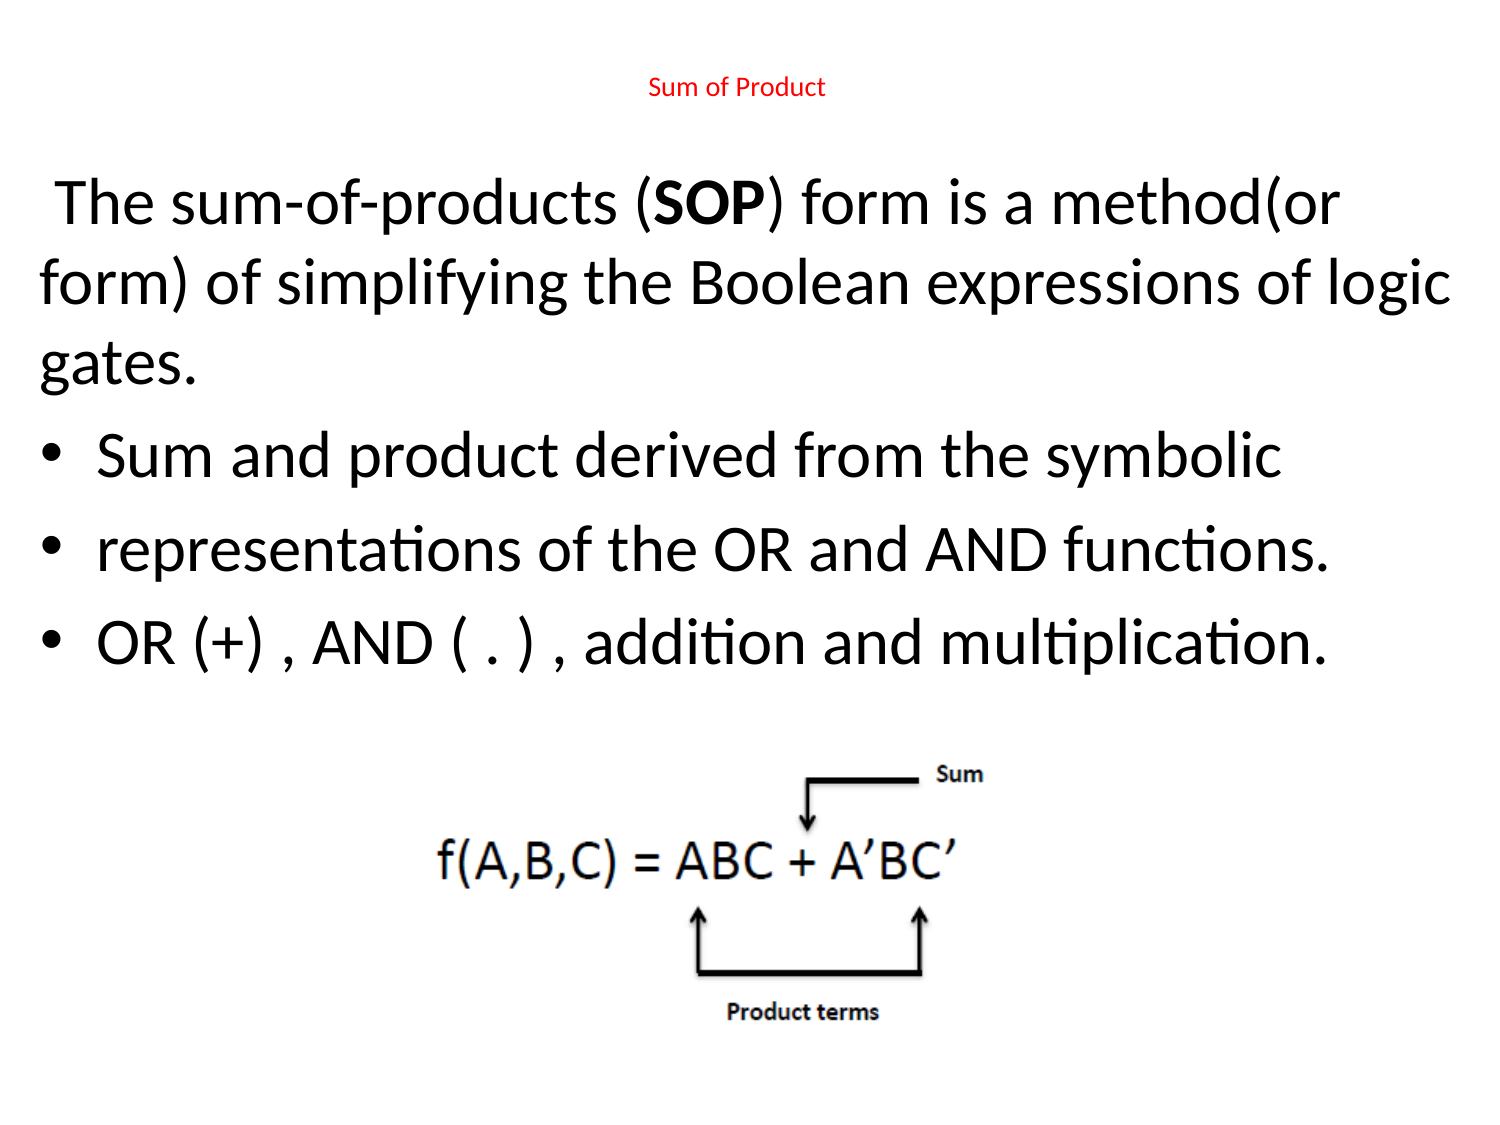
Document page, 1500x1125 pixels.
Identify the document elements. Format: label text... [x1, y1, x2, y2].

picture [399, 737, 1018, 1037]
title Sum of Product [62, 24, 1413, 145]
list The sum-of-products (SOP) form is a method(or form) of simplifying the Boolean expressions of logic gates. Sum and product derived from the symbolic representations of the OR and AND functions. OR (+) , AND ( . ) , addition and multiplication. [24, 149, 1475, 1063]
